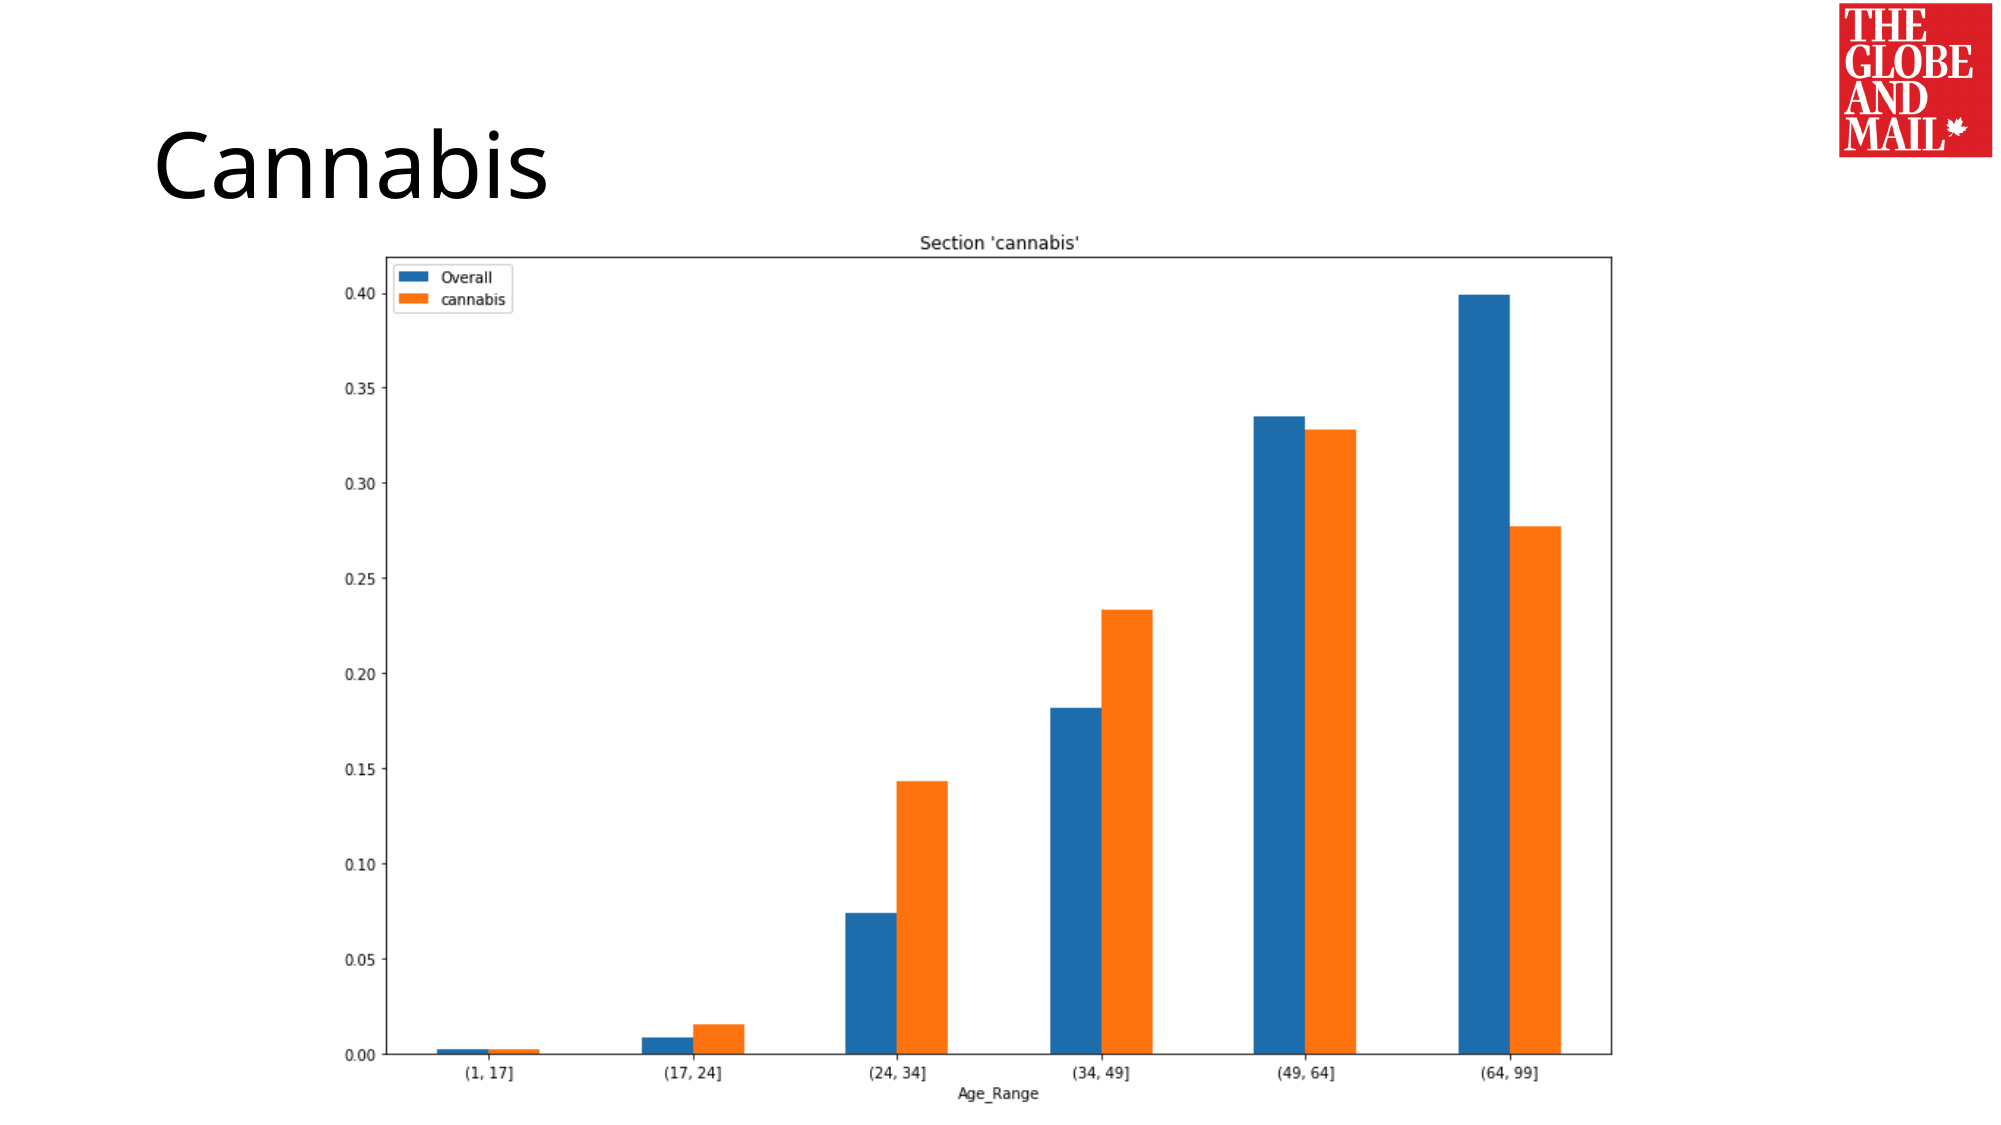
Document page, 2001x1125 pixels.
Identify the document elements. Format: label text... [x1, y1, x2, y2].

picture [1835, 0, 2000, 161]
title Cannabis [137, 59, 1863, 278]
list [326, 232, 1674, 1108]
